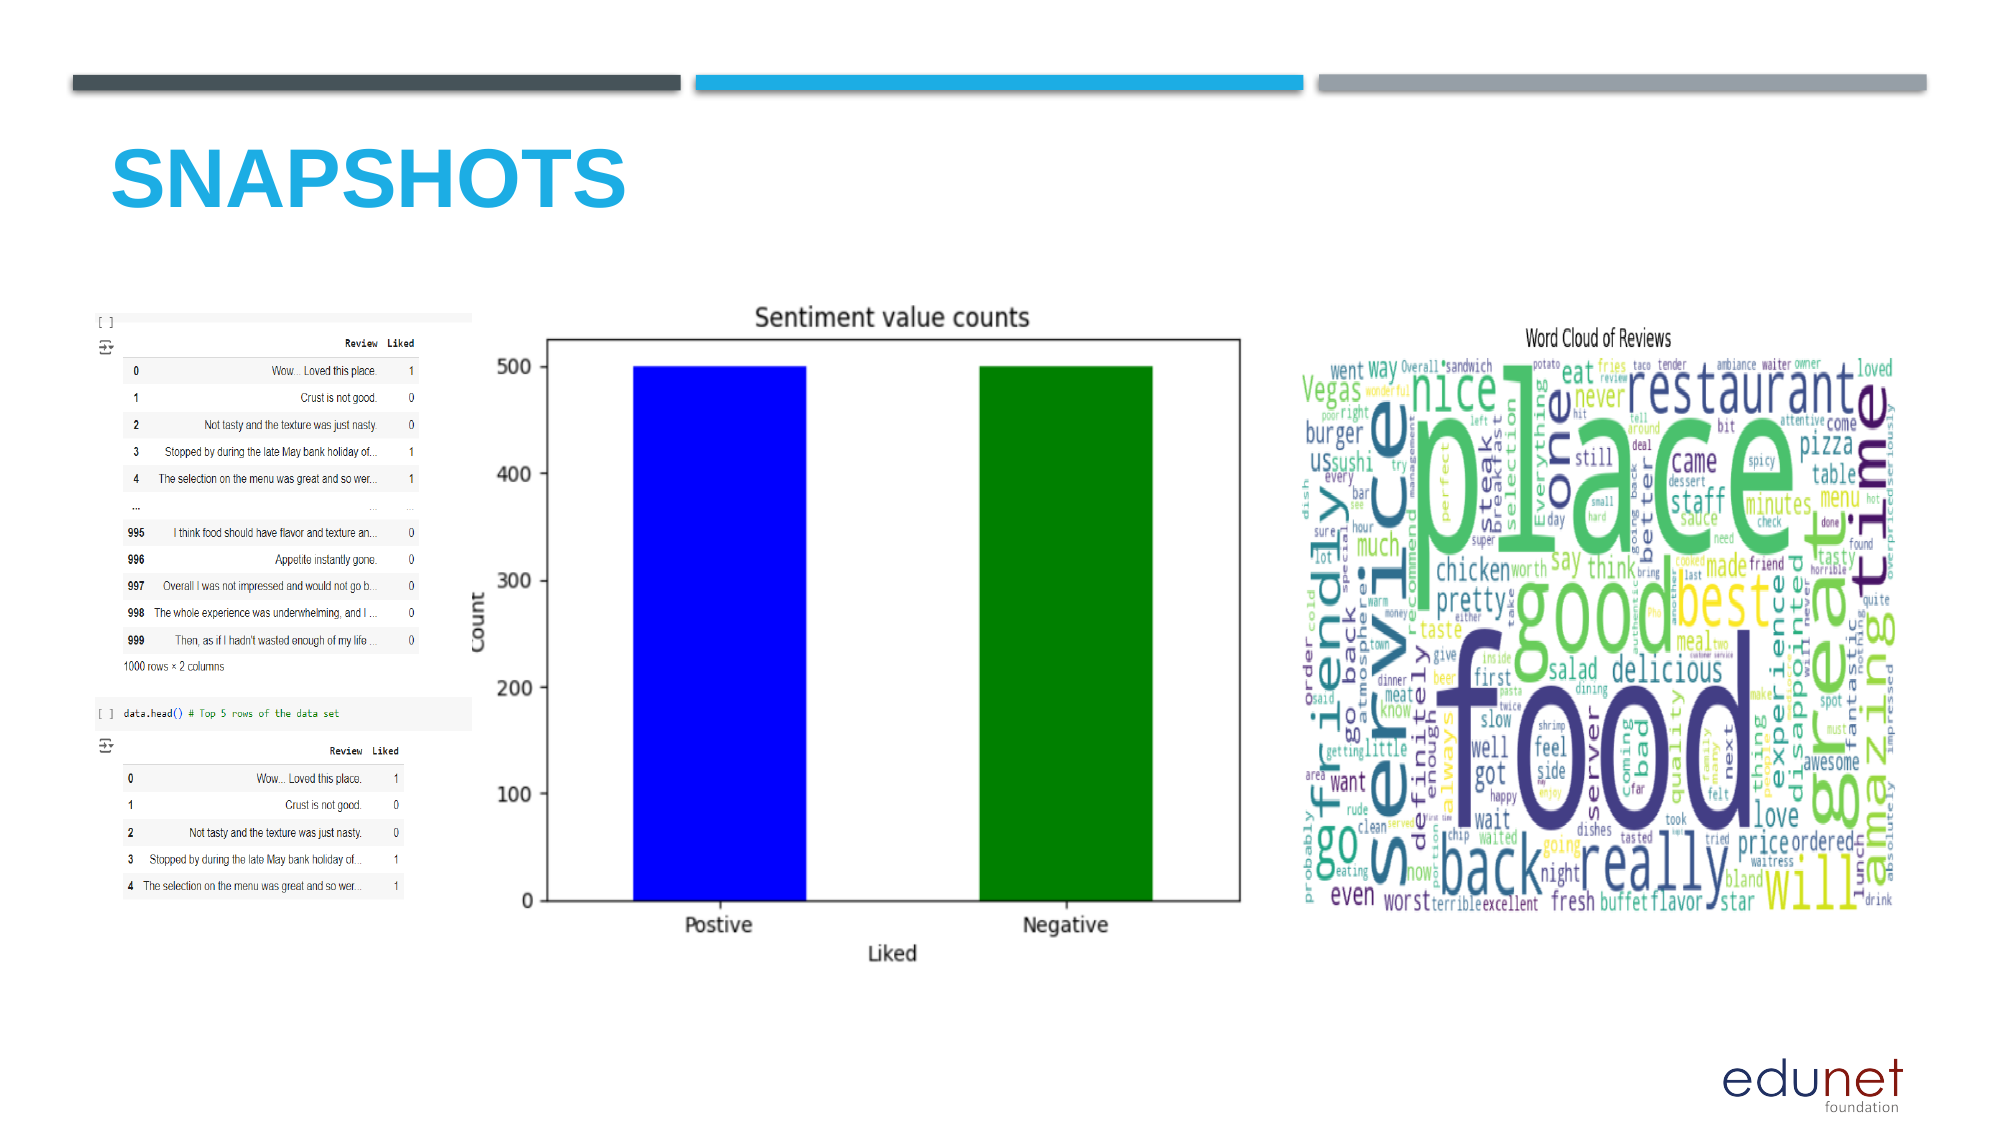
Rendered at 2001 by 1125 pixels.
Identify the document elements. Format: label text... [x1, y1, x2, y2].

title SNAPSHOTS [95, 144, 1905, 232]
picture [1300, 312, 1906, 931]
picture [471, 299, 1279, 981]
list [94, 312, 465, 913]
picture [1719, 1056, 1905, 1116]
